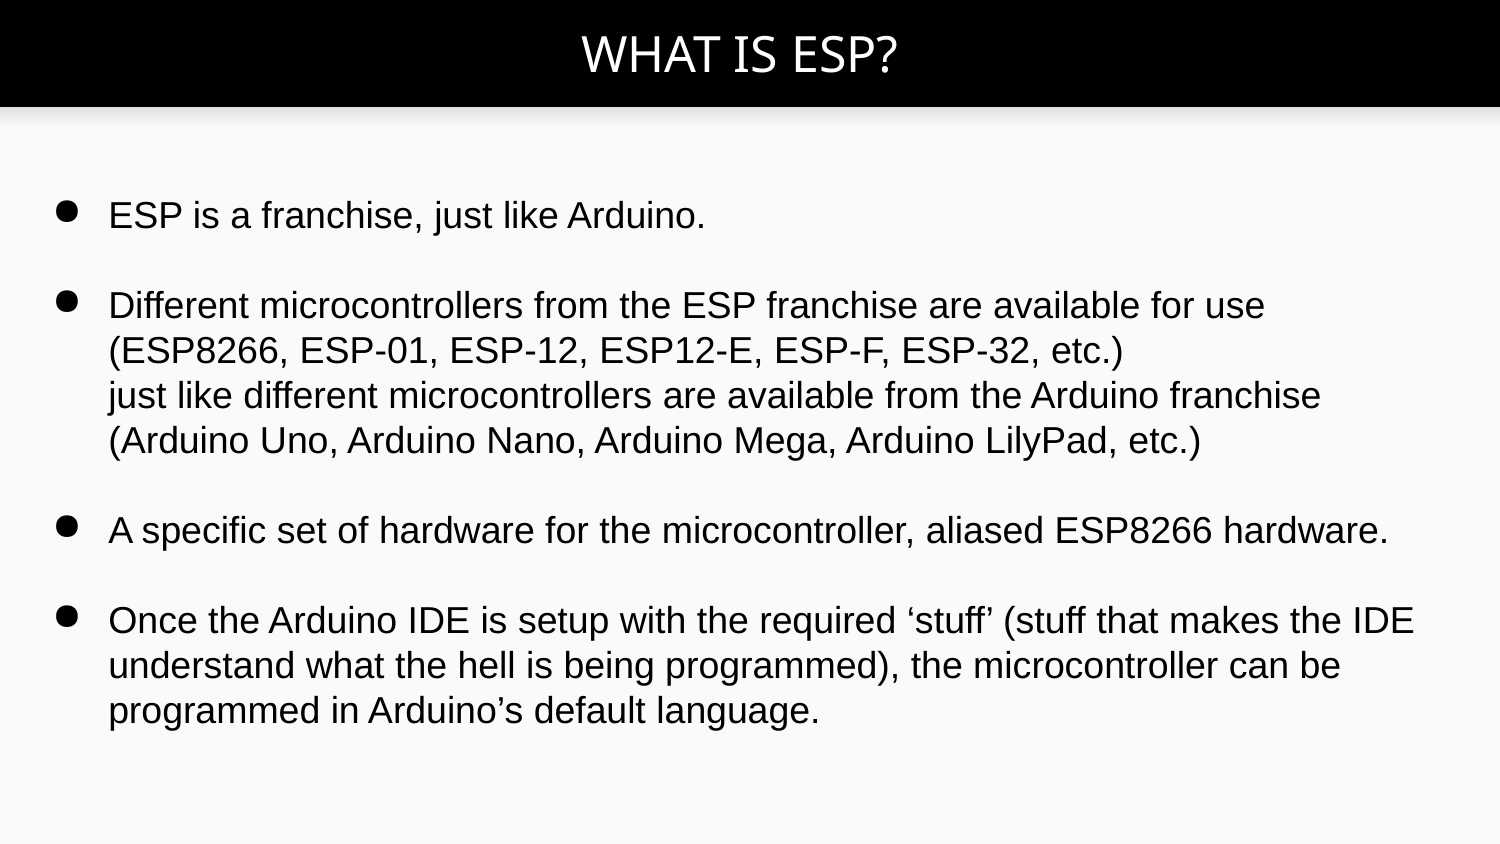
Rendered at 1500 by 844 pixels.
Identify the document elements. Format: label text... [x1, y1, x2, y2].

text_box ESP is a franchise, just like Arduino. Different microcontrollers from the ESP franchise are available for use (ESP8266, ESP-01, ESP-12, ESP12-E, ESP-F, ESP-32, etc.) just like different microcontrollers are available from the Arduino franchise (Arduino Uno, Arduino Nano, Arduino Mega, Arduino LilyPad, etc.) A specific set of hardware for the microcontroller, aliased ESP8266 hardware. Once the Arduino IDE is setup with the required ‘stuff’ (stuff that makes the IDE understand what the hell is being programmed), the microcontroller can be programmed in Arduino’s default language. [18, 176, 1482, 844]
title WHAT IS ESP? [16, 2, 1464, 102]
